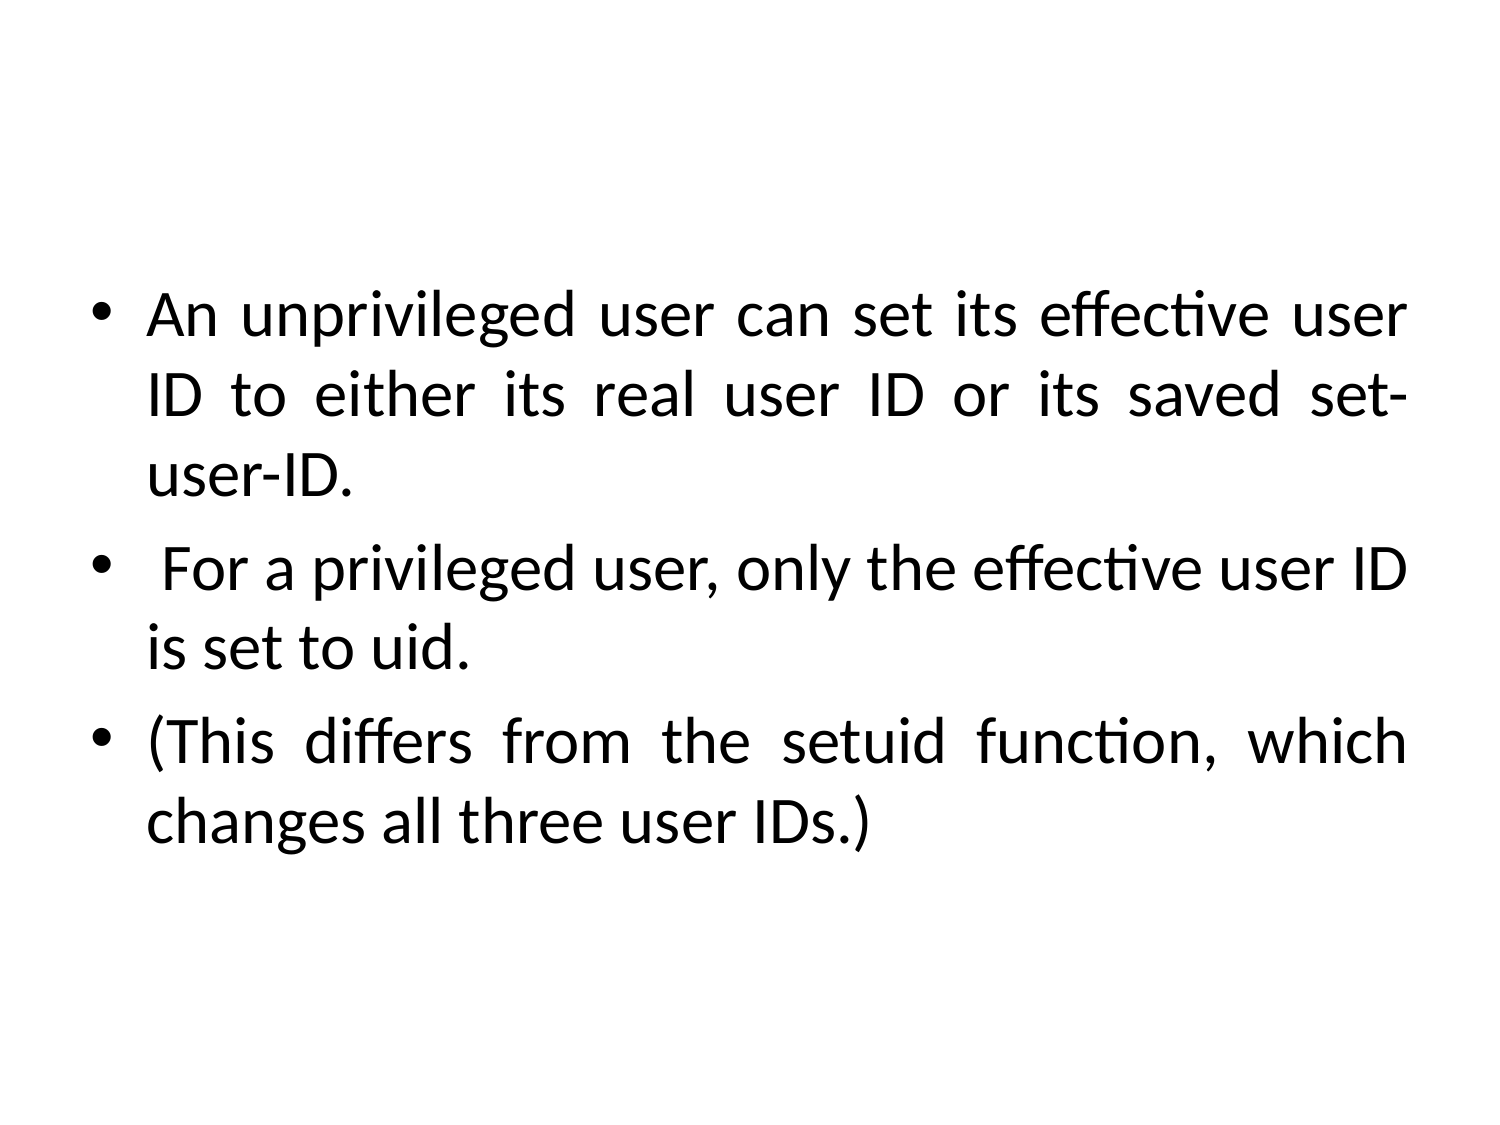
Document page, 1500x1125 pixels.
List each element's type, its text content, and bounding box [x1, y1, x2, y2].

list An unprivileged user can set its effective user ID to either its real user ID or its saved set-user-ID. For a privileged user, only the effective user ID is set to uid. (This differs from the setuid function, which changes all three user IDs.) [75, 262, 1425, 1005]
